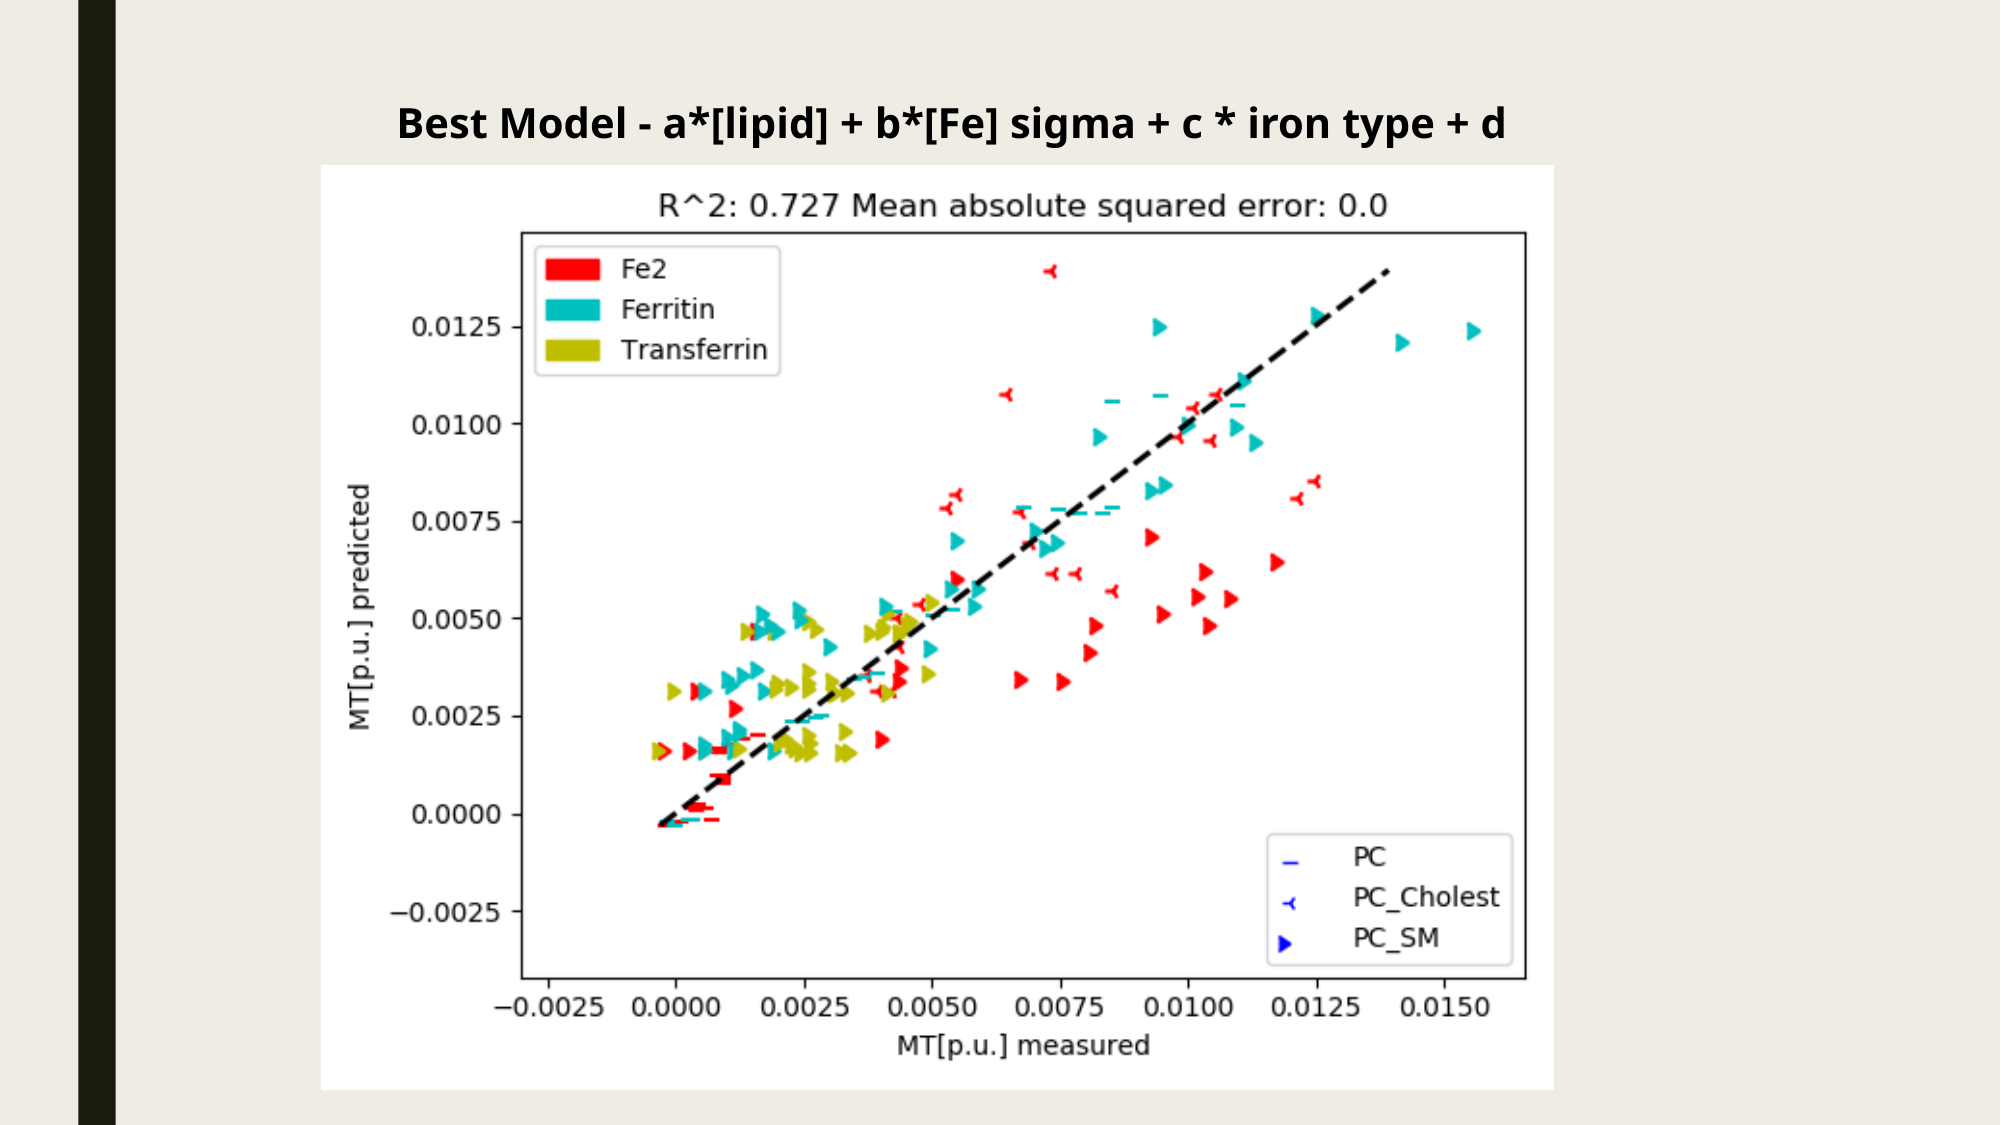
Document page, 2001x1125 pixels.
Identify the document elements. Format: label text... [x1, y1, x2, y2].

text_box Best Model - a*[lipid] + b*[Fe] sigma + c * iron type + d [150, 0, 1725, 244]
picture [320, 164, 1555, 1091]
